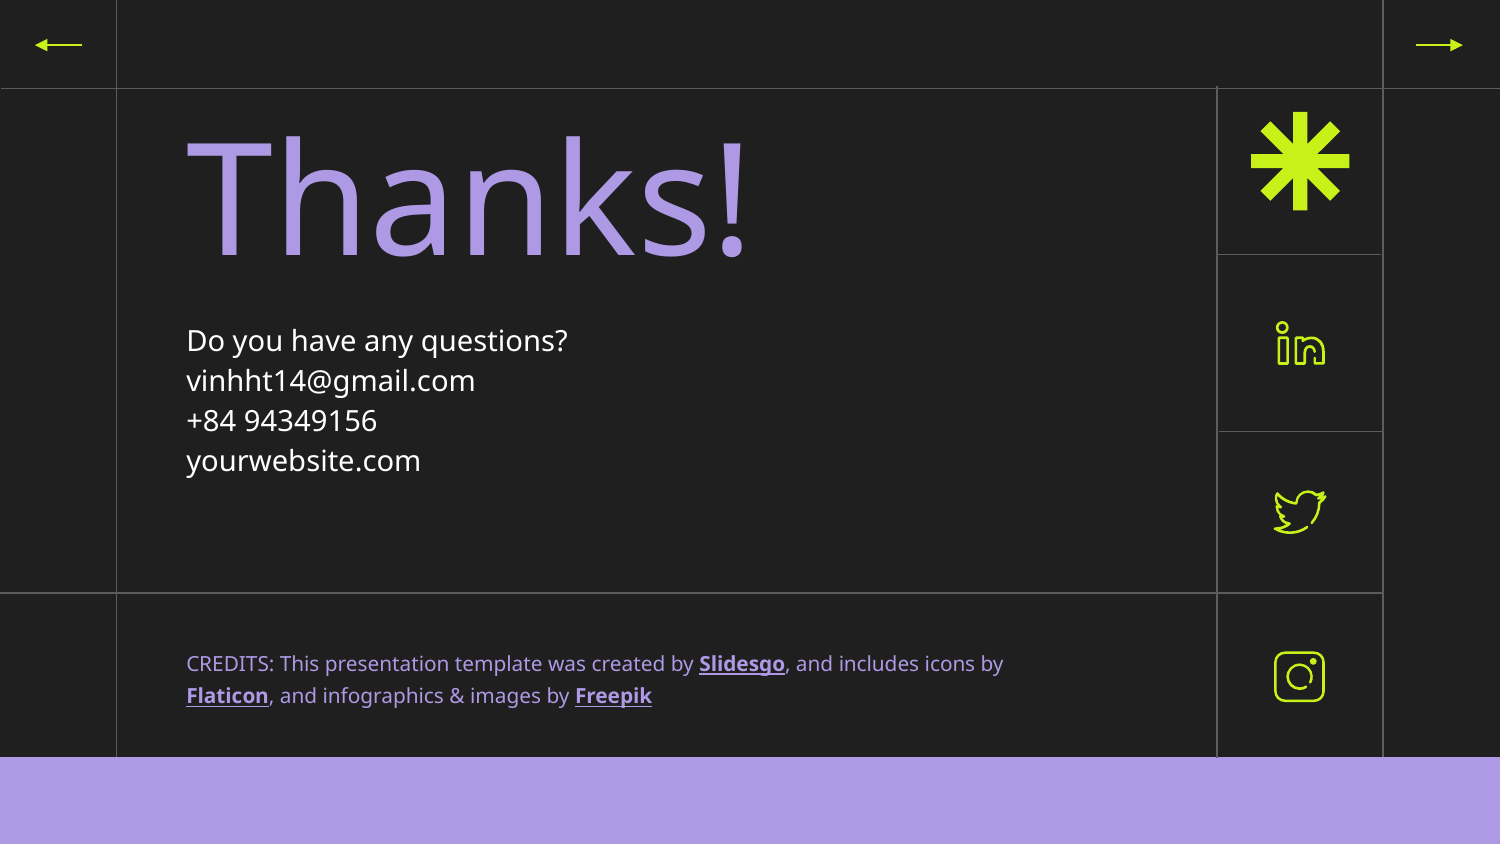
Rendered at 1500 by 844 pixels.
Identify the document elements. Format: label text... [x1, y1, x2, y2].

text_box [1273, 651, 1326, 703]
subtitle Do you have any questions? vinhht14@gmail.com +84 94349156 yourwebsite.com [171, 319, 901, 475]
title Thanks! [171, 128, 901, 302]
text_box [1275, 320, 1325, 366]
text_box [1251, 111, 1350, 211]
text_box [1273, 490, 1327, 534]
